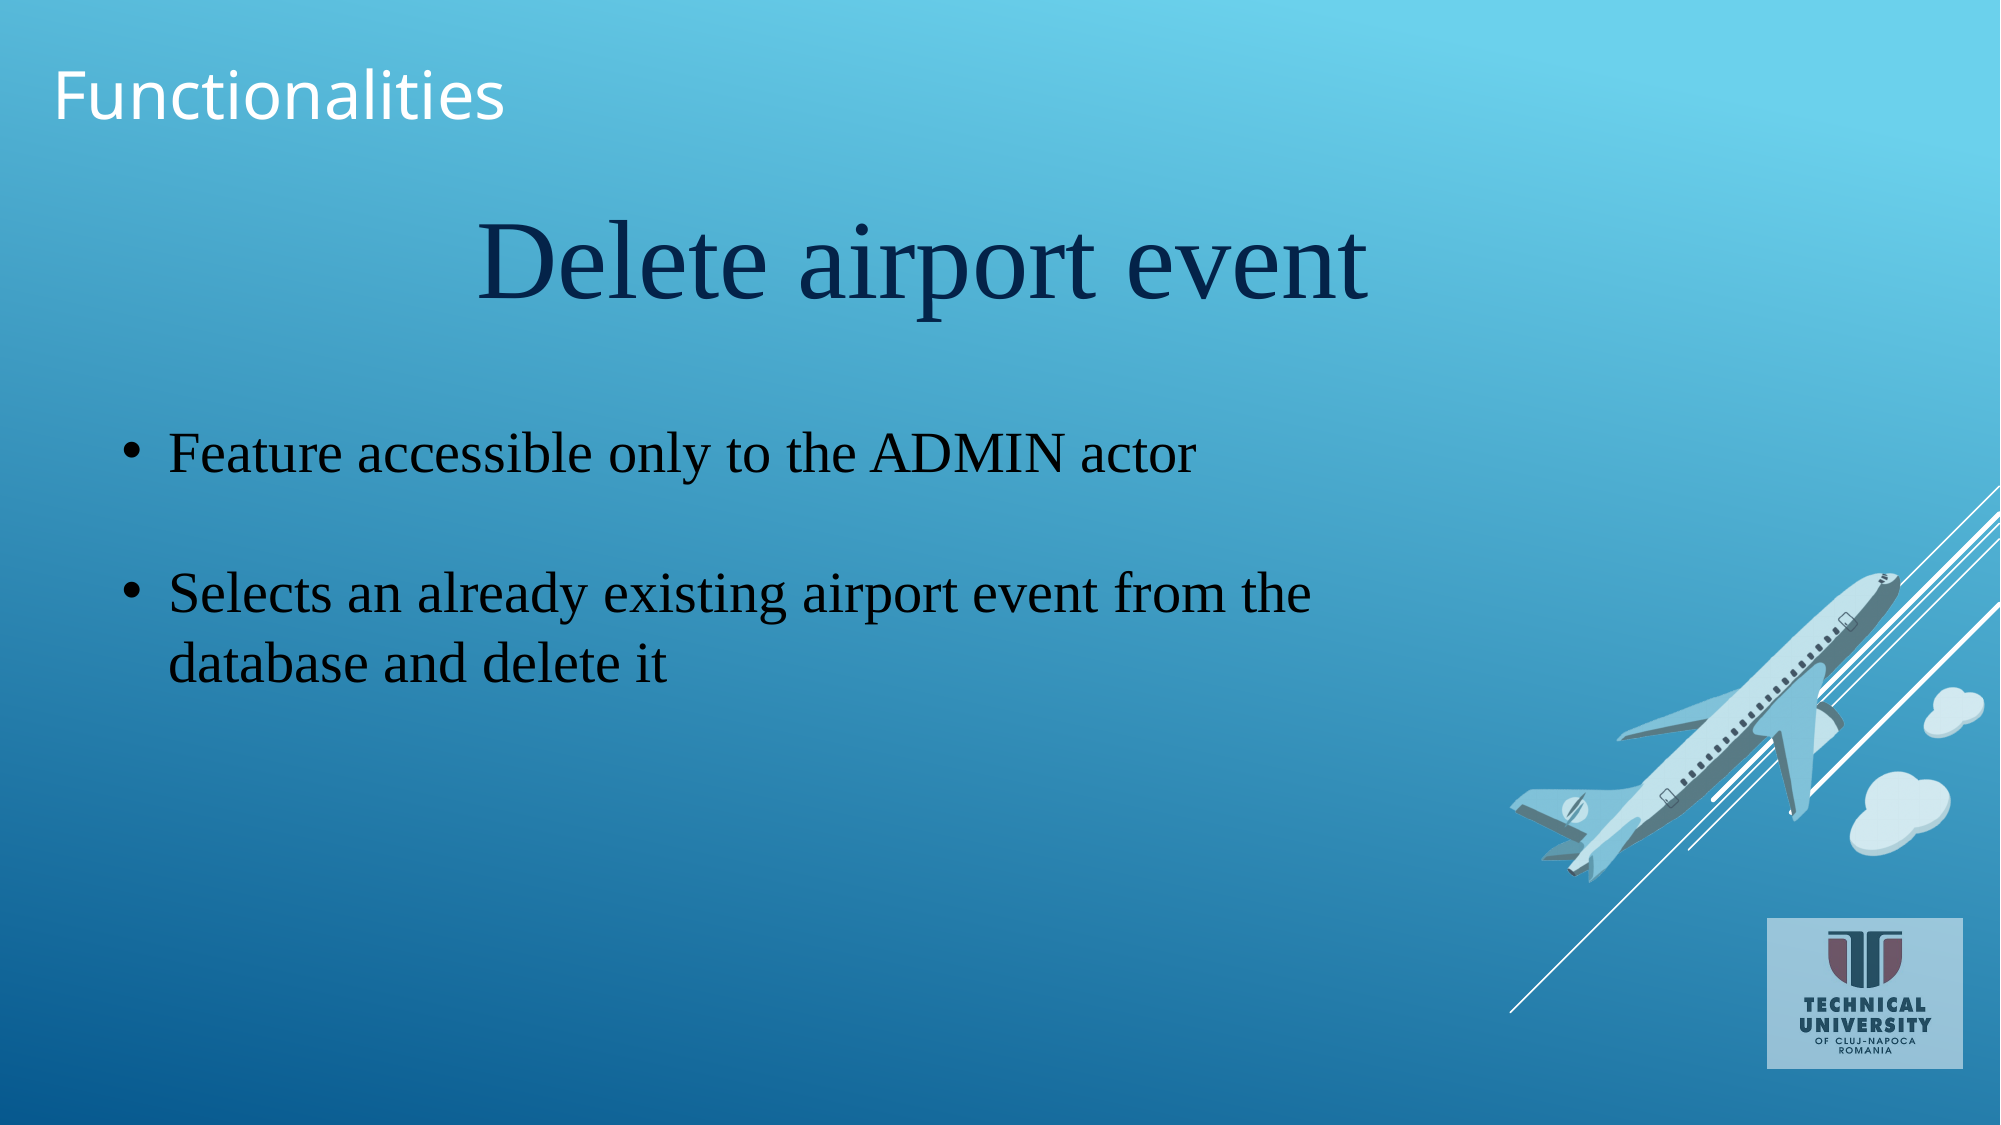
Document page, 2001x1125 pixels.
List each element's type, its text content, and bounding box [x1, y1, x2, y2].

text_box Delete airport event [0, 178, 1916, 539]
text_box Functionalities [37, 45, 1226, 140]
text_box Feature accessible only to the ADMIN actor Selects an already existing airport event from the database and delete it [106, 406, 1531, 772]
picture [1495, 556, 2000, 1069]
